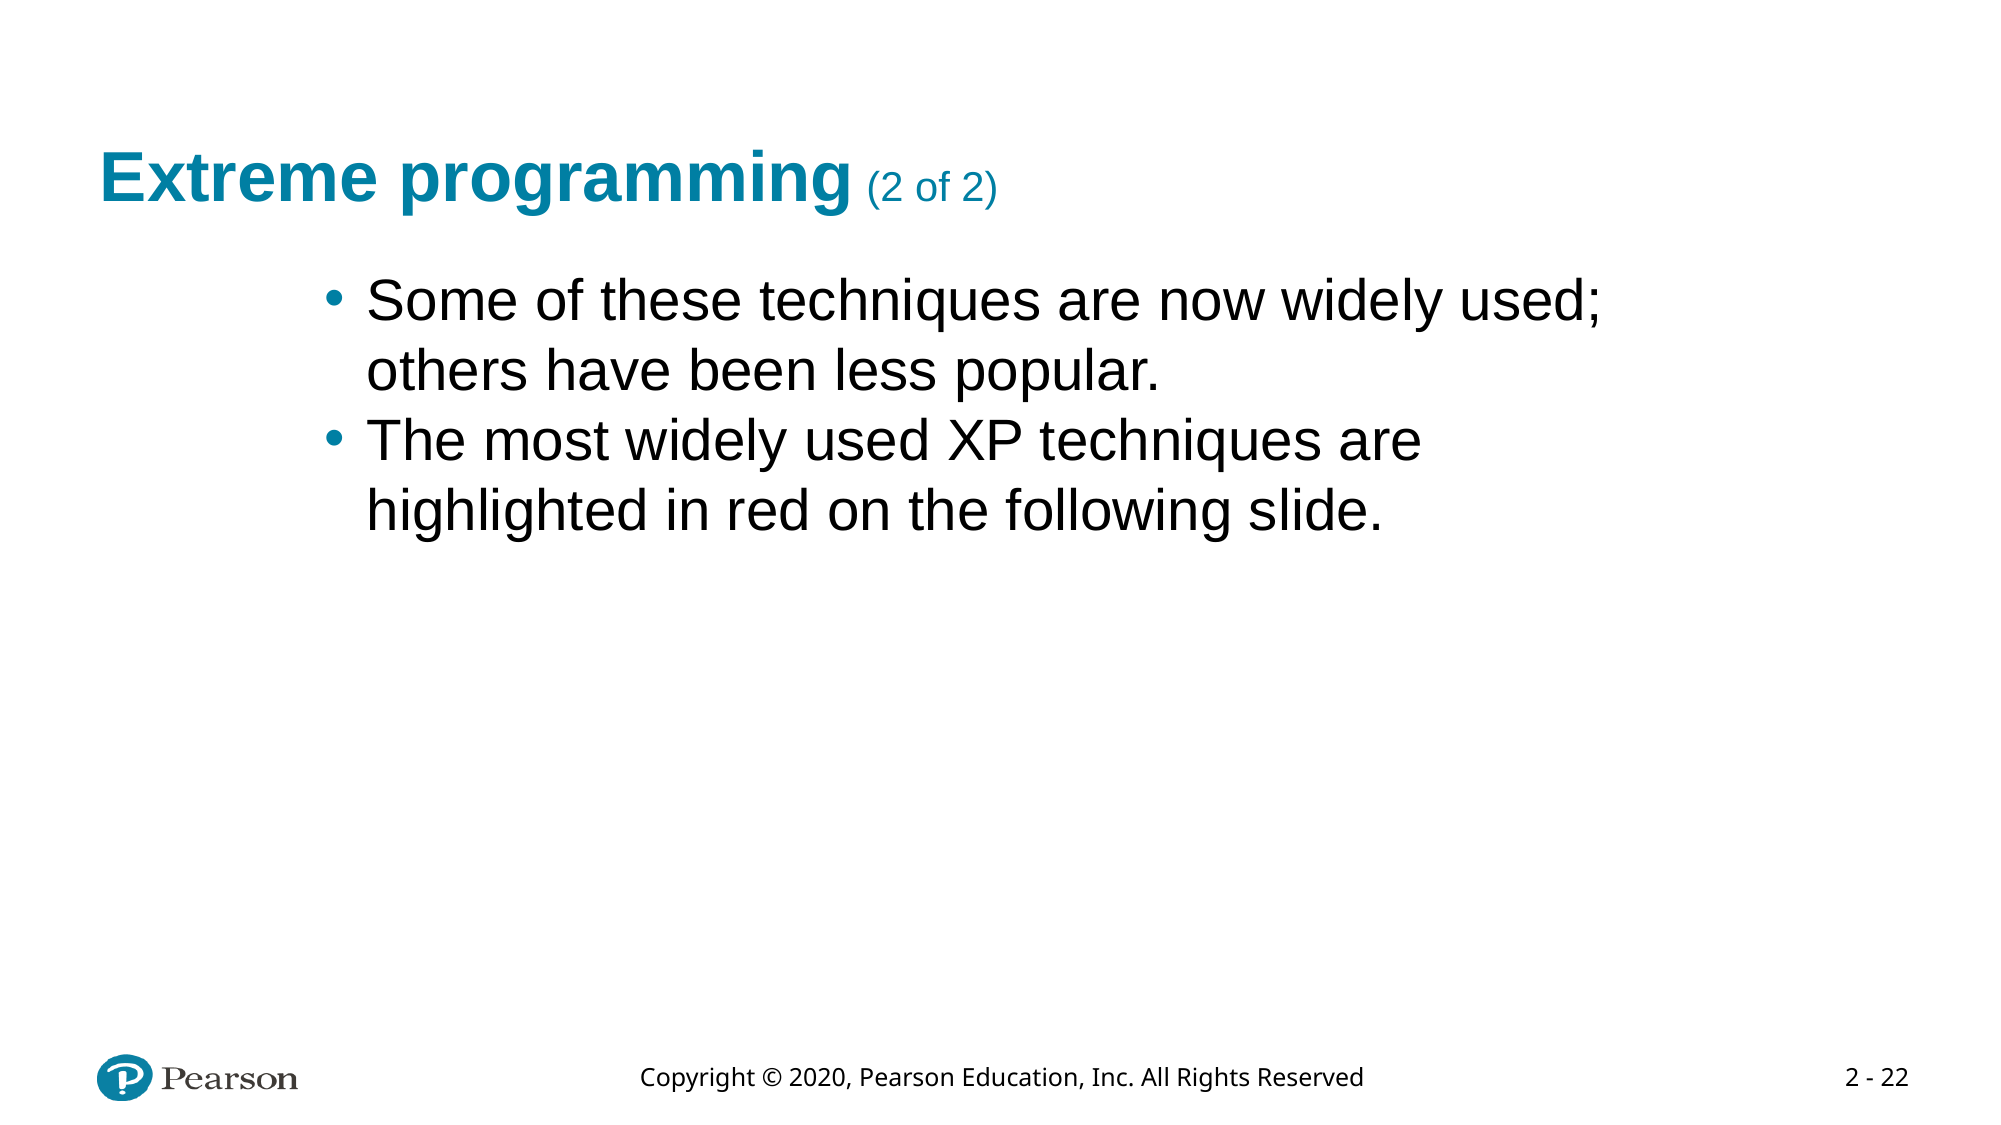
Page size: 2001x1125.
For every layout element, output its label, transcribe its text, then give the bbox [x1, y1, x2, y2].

list Some of these techniques are now widely used; others have been less popular. The most widely used XP techniques are highlighted in red on the following slide. [324, 262, 1675, 1050]
picture [108, 1064, 143, 1089]
picture [97, 1054, 119, 1072]
picture [97, 1087, 111, 1101]
picture [132, 1054, 298, 1101]
title Extreme programming (2 of 2) [99, 35, 1900, 216]
